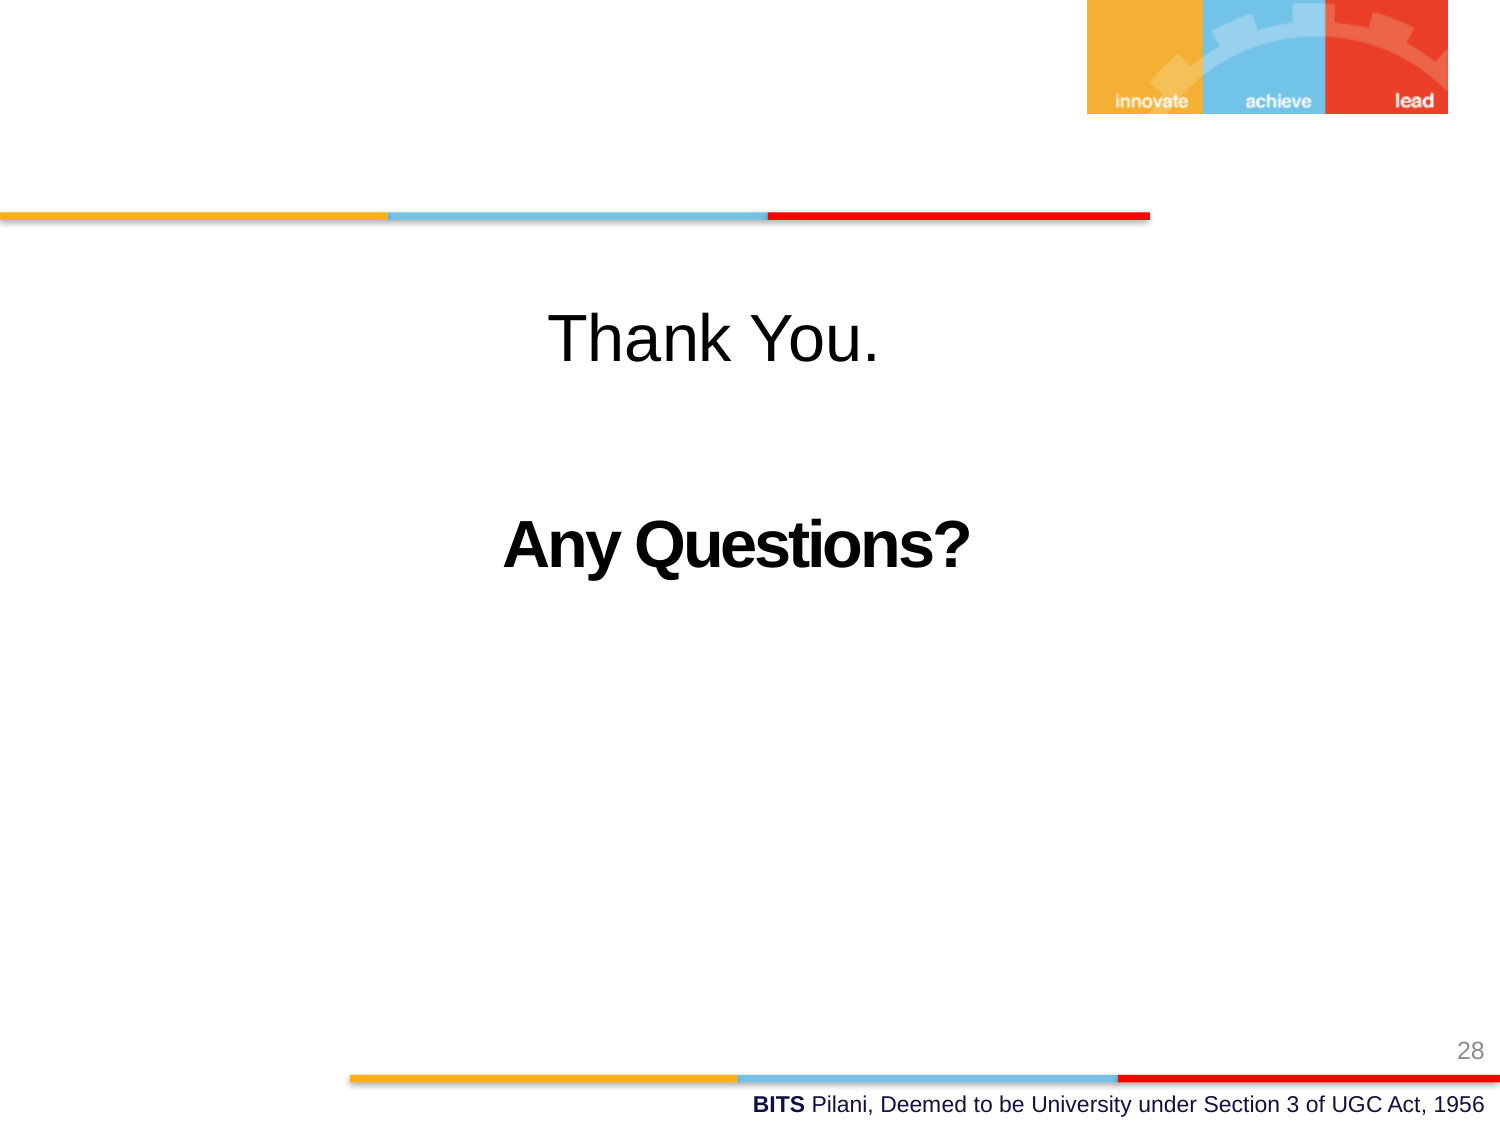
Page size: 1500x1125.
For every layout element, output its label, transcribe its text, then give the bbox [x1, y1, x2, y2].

slide_number 28 [1149, 1019, 1500, 1080]
text_box Thank You. [532, 287, 896, 383]
picture [1087, 0, 1448, 114]
list Any Questions? [487, 449, 1500, 638]
